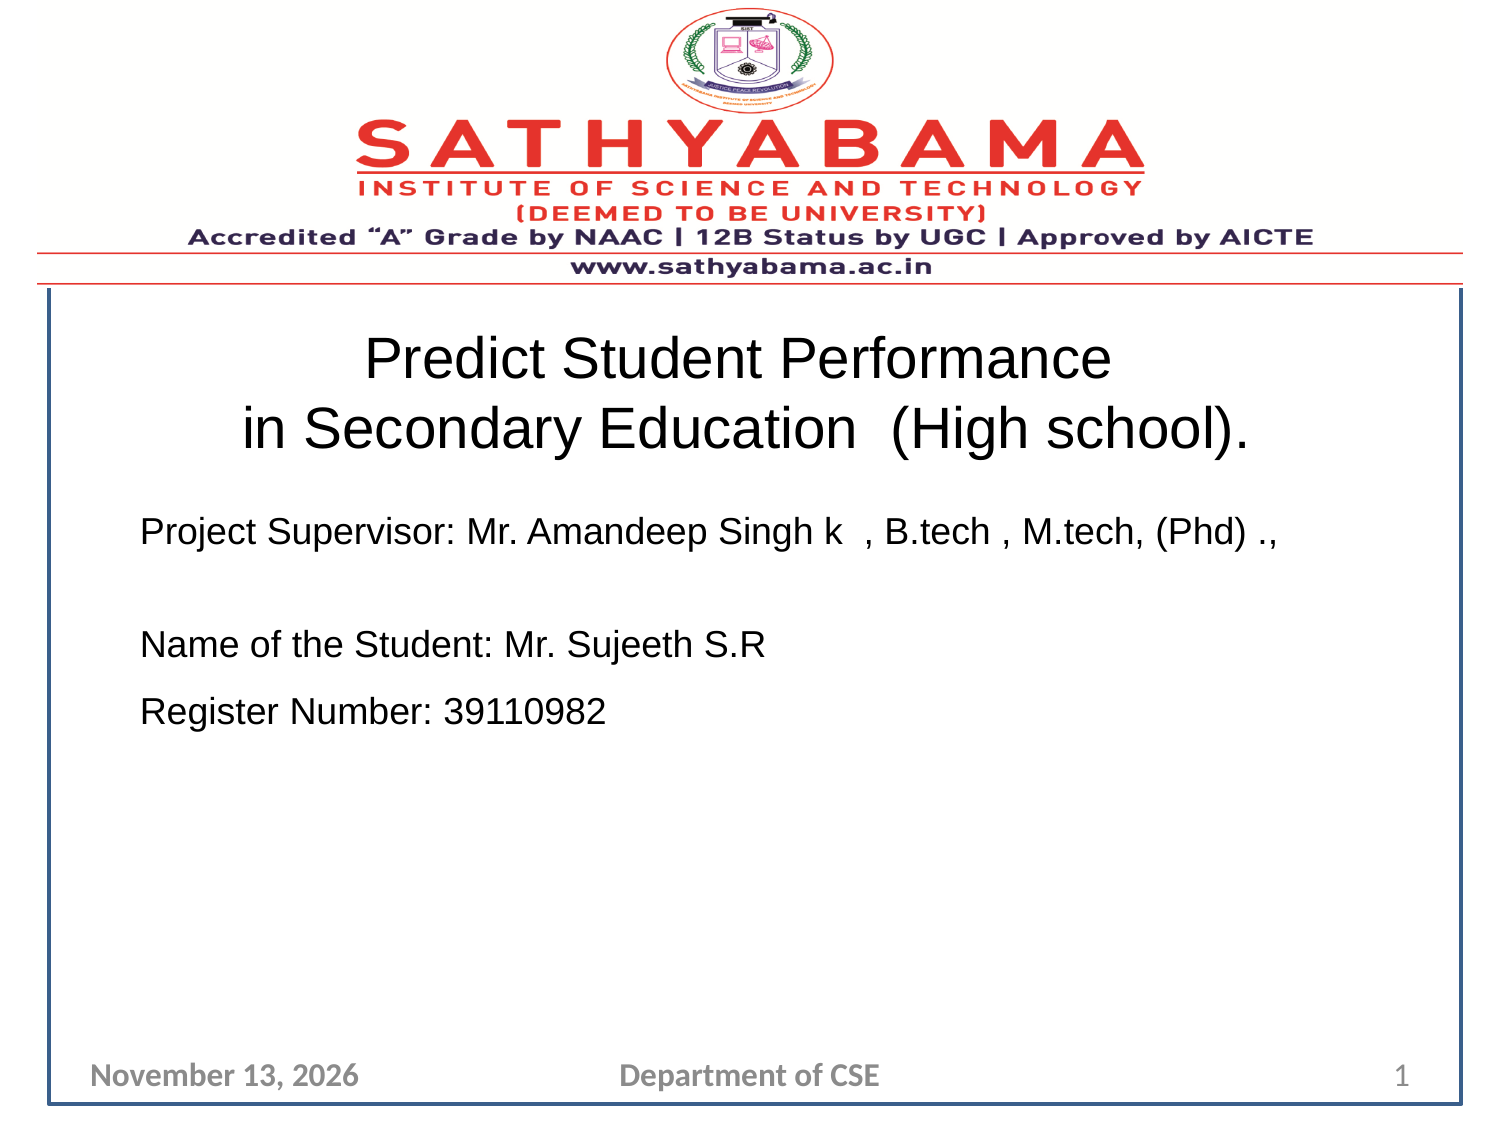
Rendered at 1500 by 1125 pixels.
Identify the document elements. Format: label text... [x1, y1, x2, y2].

footer Department of CSE [512, 1042, 988, 1103]
picture [37, 0, 1463, 288]
text_box Project Supervisor: Mr. Amandeep Singh k , B.tech , M.tech, (Phd) ., Name of the Student: Mr. Sujeeth S.R Register Number: 39110982 [124, 499, 1388, 740]
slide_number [75, 1042, 425, 1103]
slide_number 1 [1074, 1042, 1425, 1103]
text_box Predict Student Performance in Secondary Education (High school). [212, 312, 1282, 468]
list [99, 296, 1450, 1005]
